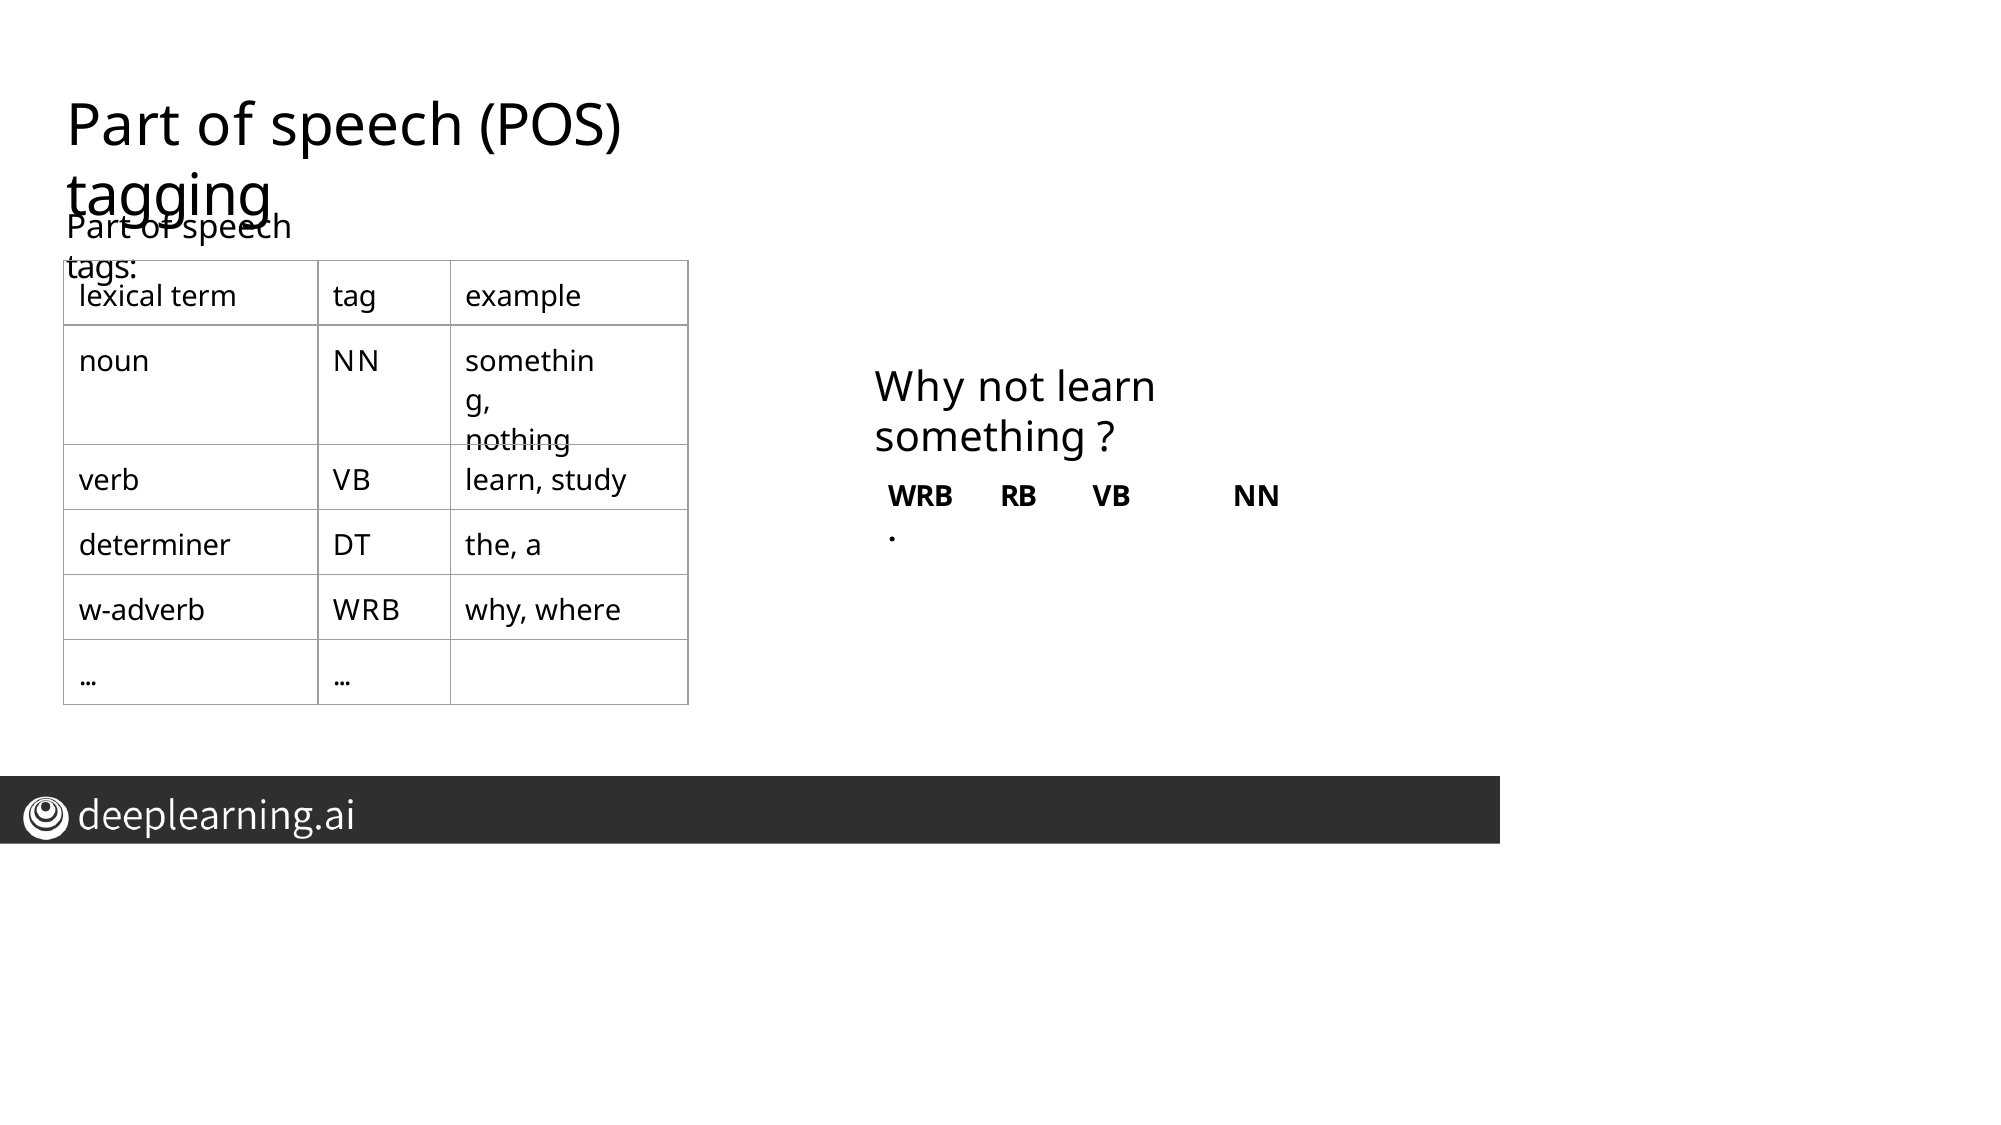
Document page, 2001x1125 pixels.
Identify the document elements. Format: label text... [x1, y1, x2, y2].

table_cell determiner [64, 510, 317, 574]
table_cell w-adverb [64, 575, 317, 639]
table_cell WRB [319, 575, 450, 639]
table_cell VB [319, 445, 450, 509]
table_cell DT [319, 510, 450, 574]
picture [0, 761, 379, 844]
text_box Why not learn something ? WRB RB VB NN . [872, 332, 1370, 548]
table_cell why, where [451, 575, 687, 639]
title Part of speech (POS) tagging [64, 85, 800, 276]
text_box Part of speech tags: [64, 203, 357, 260]
table_header lexical term [64, 261, 317, 324]
table_header tag [319, 261, 450, 324]
table_cell [451, 640, 687, 704]
table_cell the, a [451, 510, 687, 574]
table_cell ... [319, 640, 450, 704]
table_cell noun [64, 326, 317, 444]
table_cell learn, study [451, 445, 687, 509]
table_cell something, nothing [451, 326, 687, 444]
table_cell NN [319, 326, 450, 444]
table_cell ... [64, 640, 317, 704]
table_cell verb [64, 445, 317, 509]
table_header example [451, 261, 687, 324]
